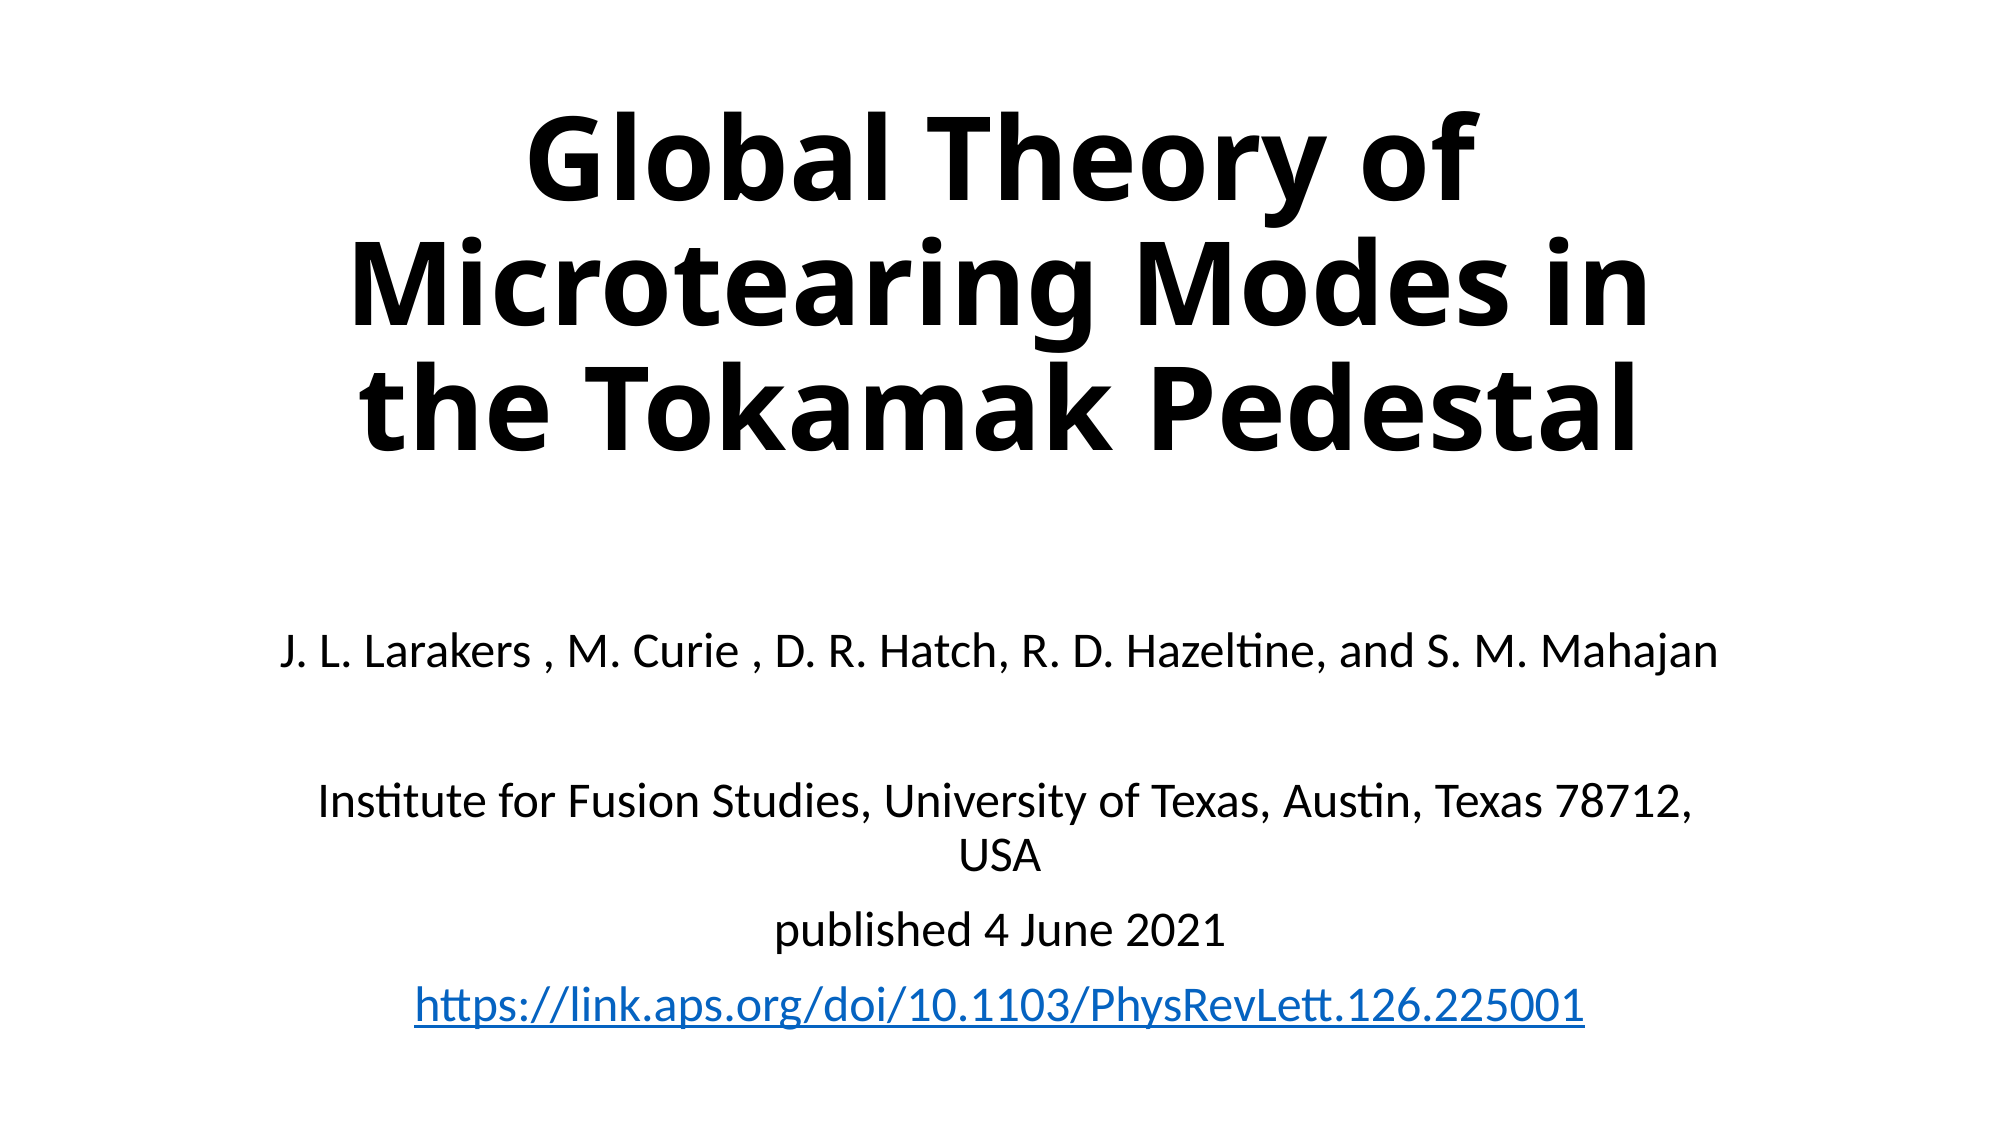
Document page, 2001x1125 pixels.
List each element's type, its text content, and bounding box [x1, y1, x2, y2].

subtitle J. L. Larakers , M. Curie , D. R. Hatch, R. D. Hazeltine, and S. M. Mahajan Institute for Fusion Studies, University of Texas, Austin, Texas 78712, USA published 4 June 2021 https://link.aps.org/doi/10.1103/PhysRevLett.126.225001 [249, 617, 1750, 1101]
title Global Theory of Microtearing Modes in the Tokamak Pedestal [249, 91, 1750, 484]
